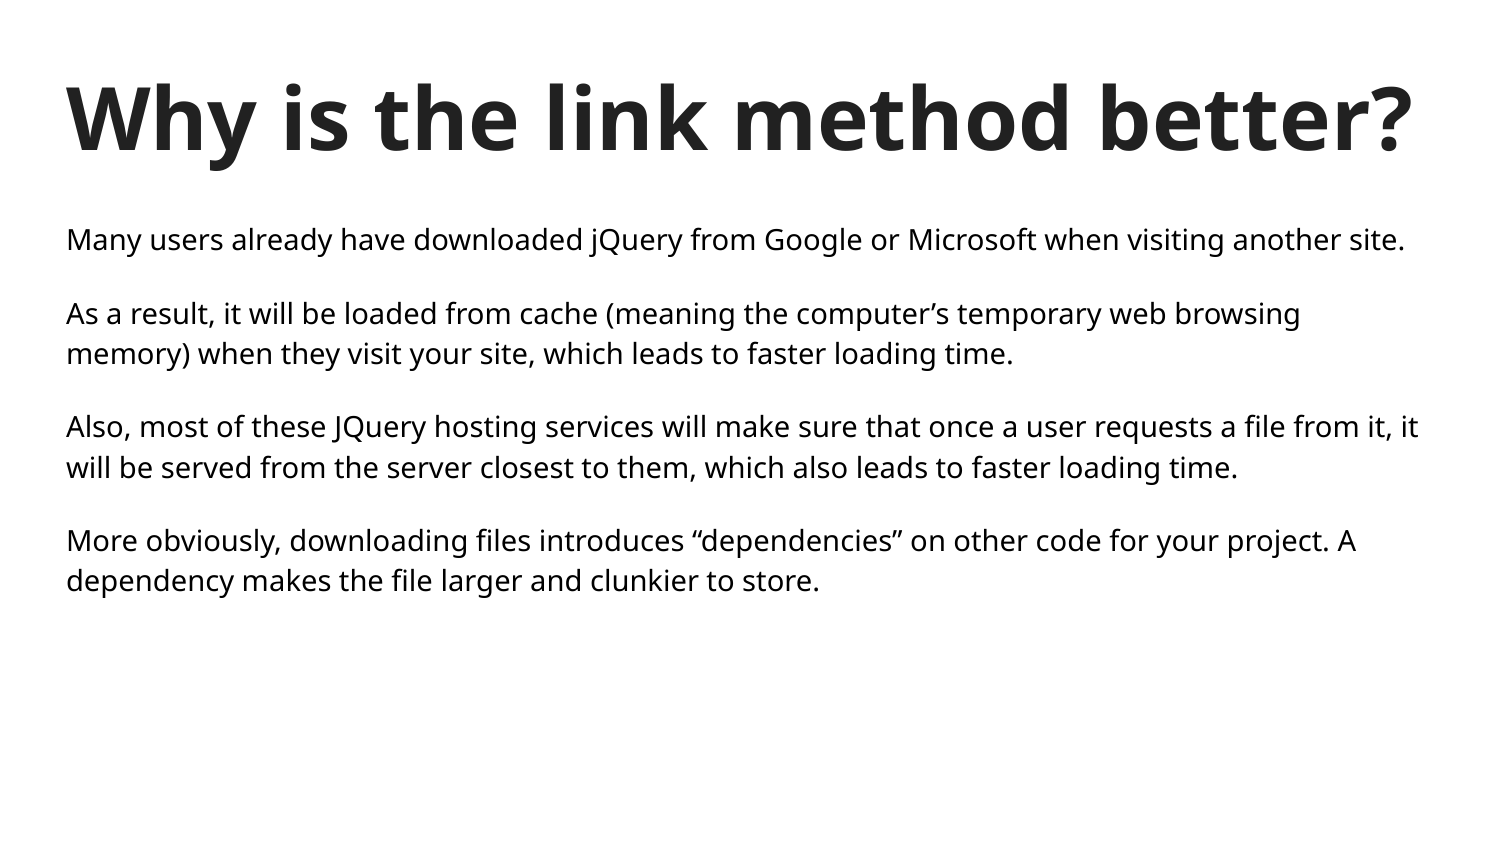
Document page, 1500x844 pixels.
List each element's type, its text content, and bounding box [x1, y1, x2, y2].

list Many users already have downloaded jQuery from Google or Microsoft when visiting another site. As a result, it will be loaded from cache (meaning the computer’s temporary web browsing memory) when they visit your site, which leads to faster loading time. Also, most of these JQuery hosting services will make sure that once a user requests a file from it, it will be served from the server closest to them, which also leads to faster loading time. More obviously, downloading files introduces “dependencies” on other code for your project. A dependency makes the file larger and clunkier to store. [51, 201, 1449, 750]
title Why is the link method better? [51, 48, 1449, 180]
